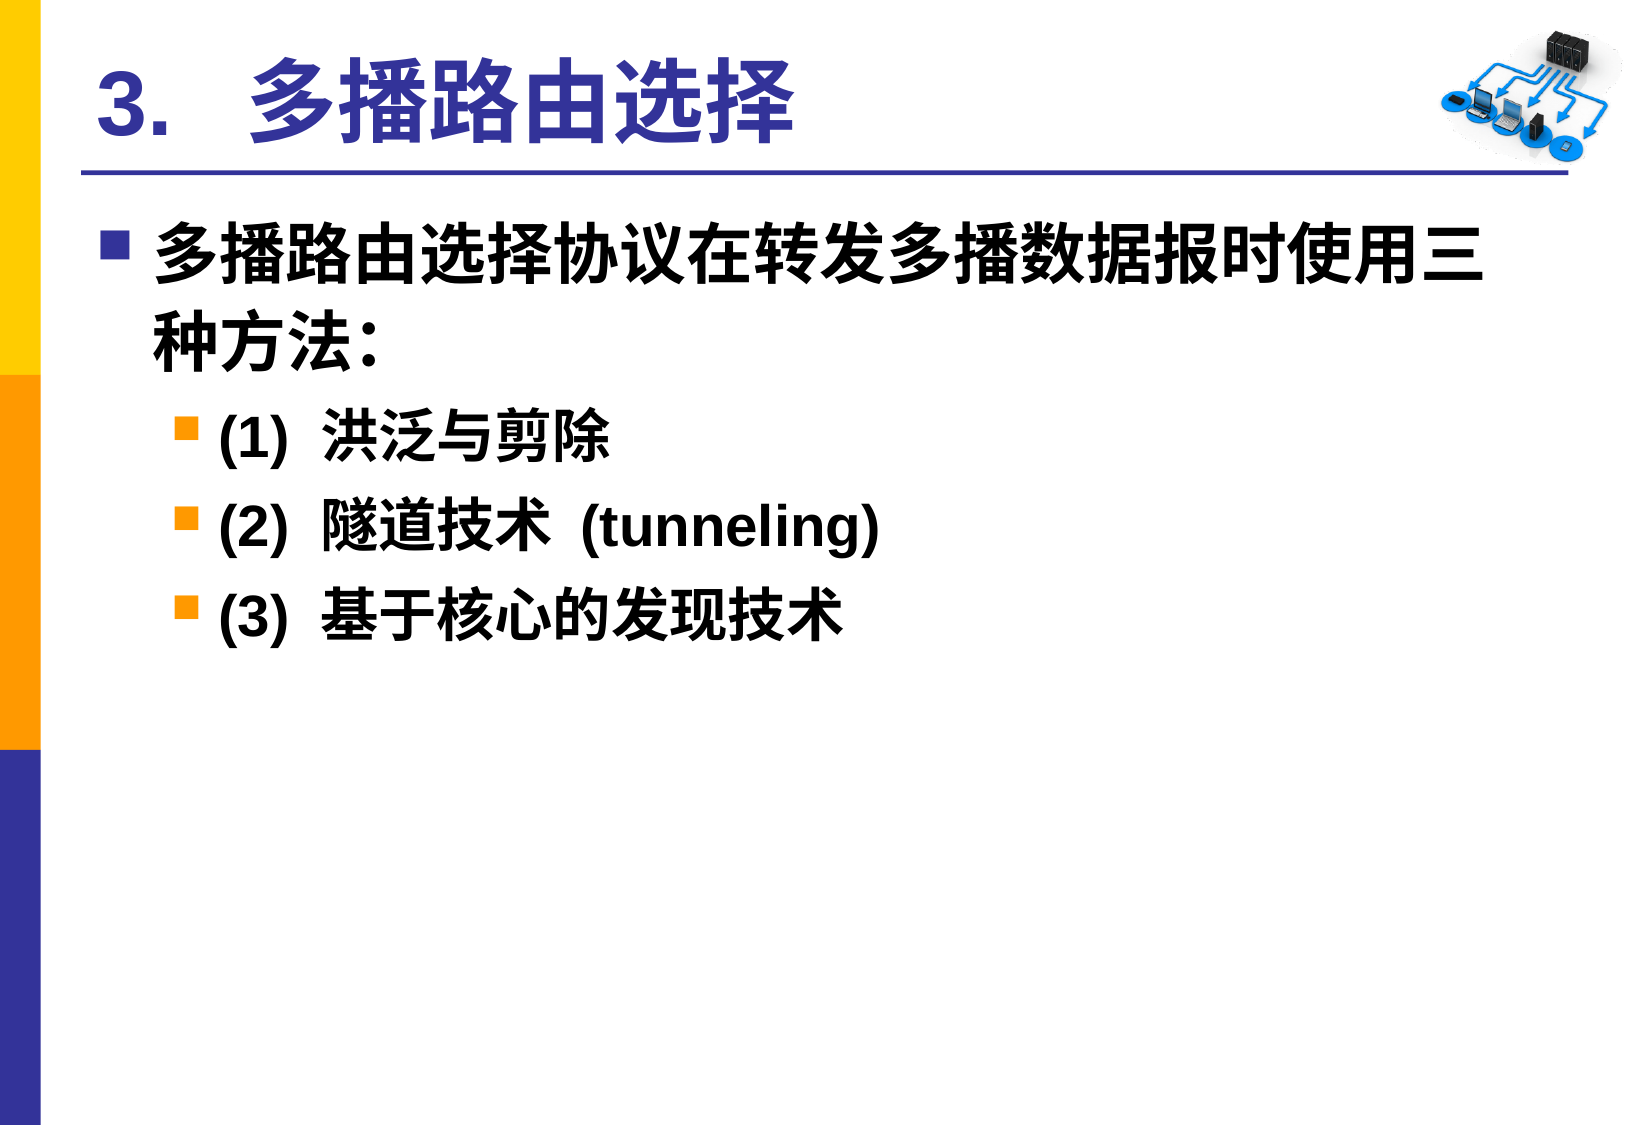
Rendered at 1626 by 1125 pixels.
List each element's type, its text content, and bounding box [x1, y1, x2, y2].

title 3. 多播路由选择 [81, 30, 1569, 161]
picture [1438, 30, 1624, 165]
list 多播路由选择协议在转发多播数据报时使用三种方法： (1) 洪泛与剪除 (2) 隧道技术 (tunneling) (3) 基于核心的发现技术 [81, 196, 1569, 1006]
